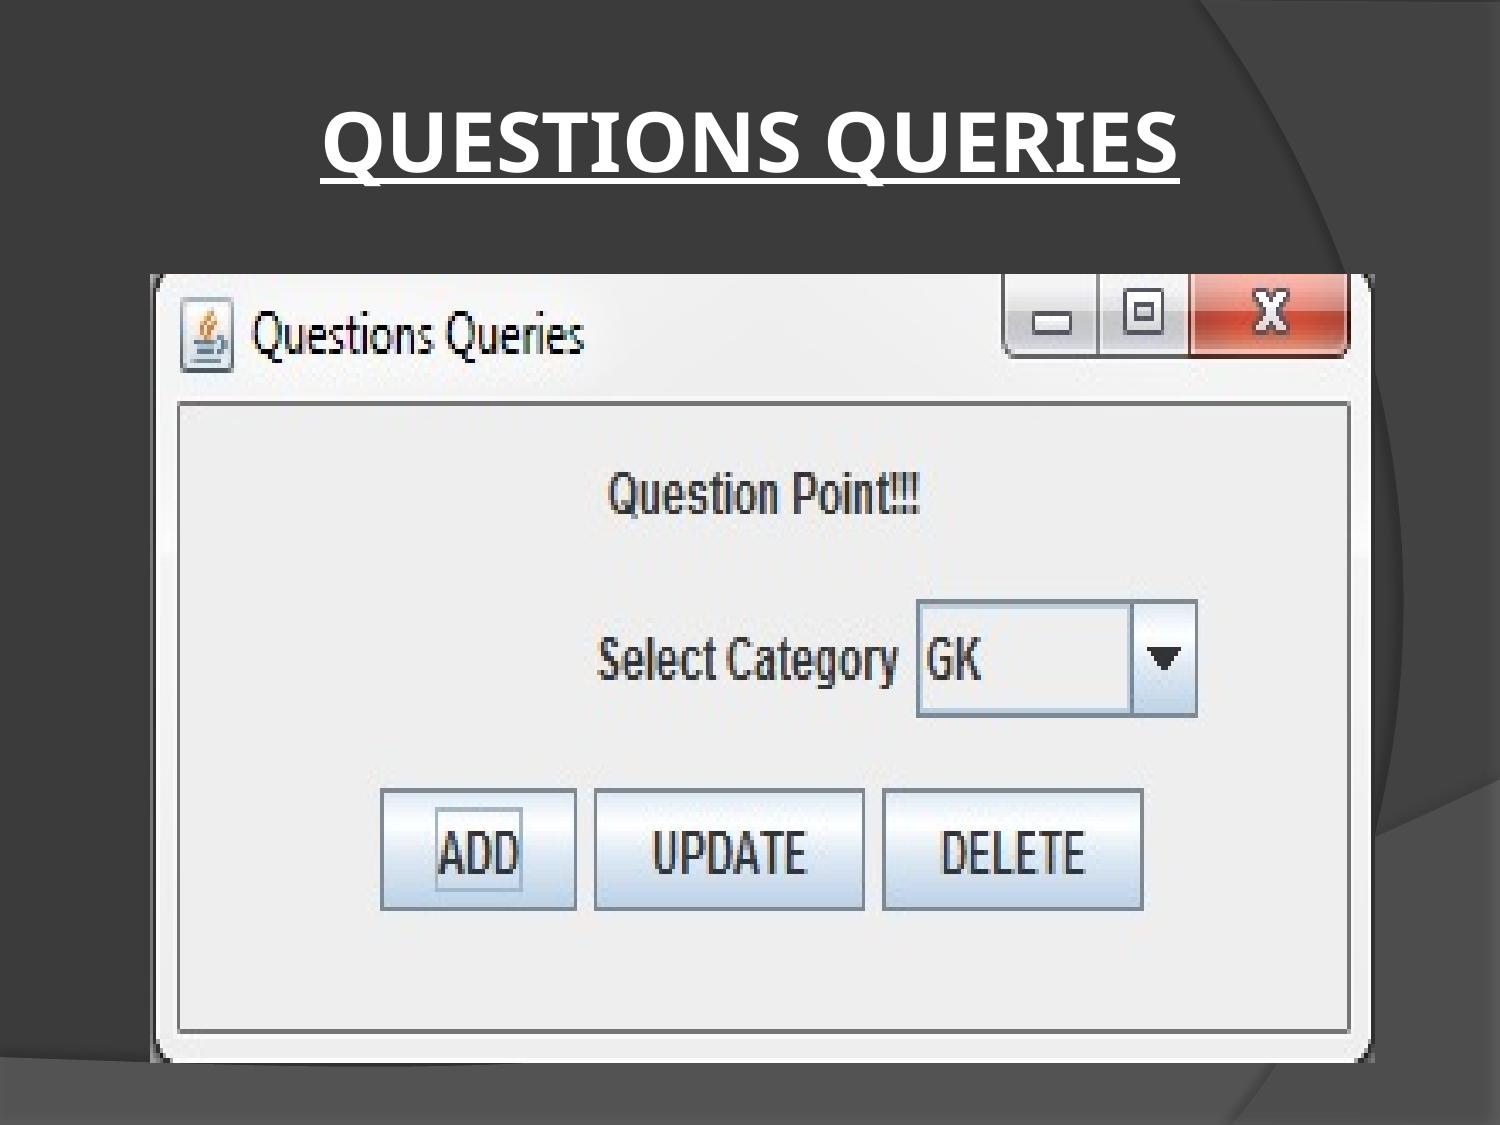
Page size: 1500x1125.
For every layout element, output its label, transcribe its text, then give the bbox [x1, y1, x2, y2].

title QUESTIONS QUERIES [200, 45, 1300, 233]
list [149, 274, 1376, 1063]
